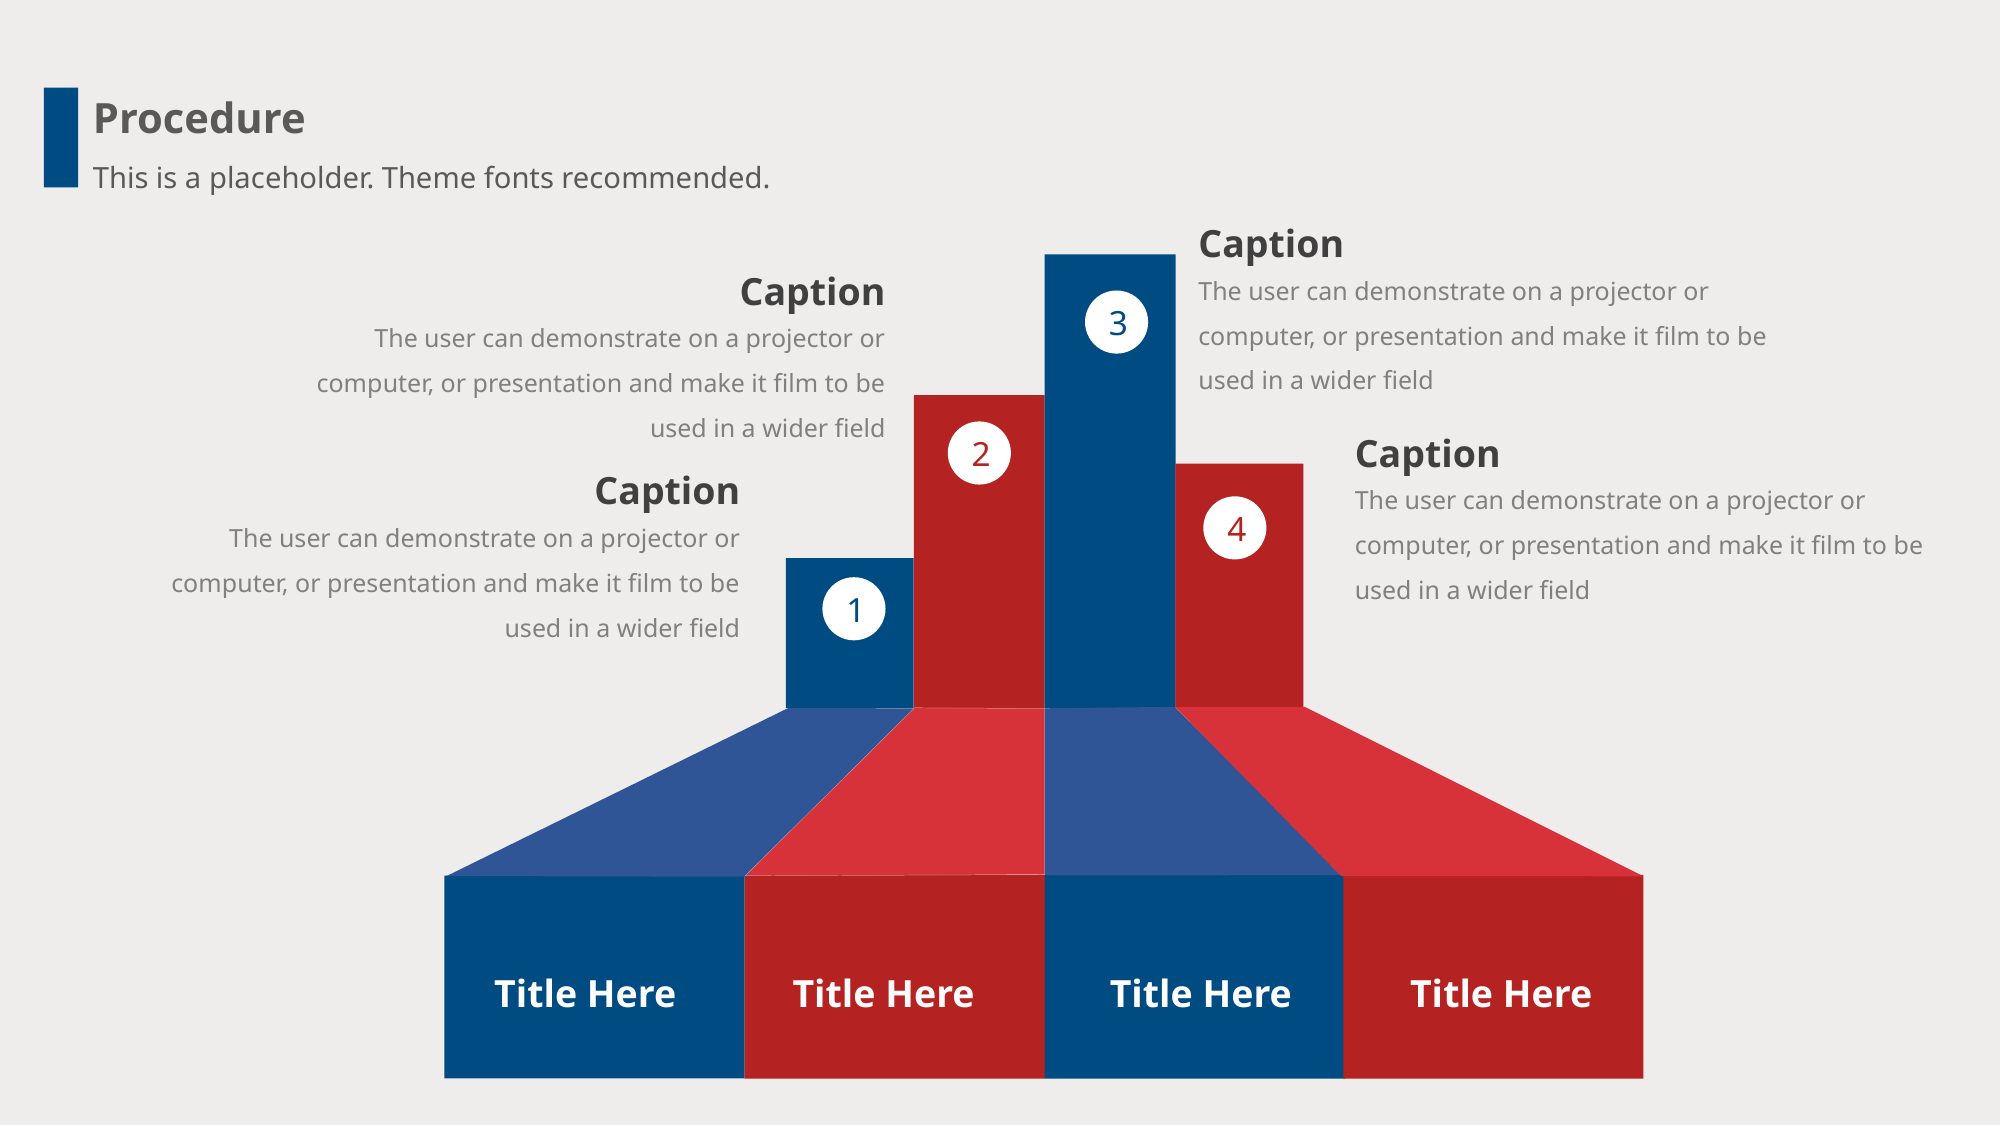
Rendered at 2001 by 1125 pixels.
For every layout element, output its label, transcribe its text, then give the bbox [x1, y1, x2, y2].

text_box This is a placeholder. Theme fonts recommended. [78, 134, 1086, 202]
text_box [43, 86, 78, 188]
text_box The user can demonstrate on a projector or computer, or presentation and make it film to be used in a wider field [1457, 252, 1807, 403]
text_box The user can demonstrate on a projector or computer, or presentation and make it film to be used in a wider field [277, 300, 444, 450]
text_box Procedure [78, 84, 817, 134]
text_box The user can demonstrate on a projector or computer, or presentation and make it film to be used in a wider field [132, 500, 444, 650]
text_box The user can demonstrate on a projector or computer, or presentation and make it film to be used in a wider field [1644, 462, 1964, 612]
text_box Caption [1183, 212, 1457, 254]
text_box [444, 254, 1644, 1079]
